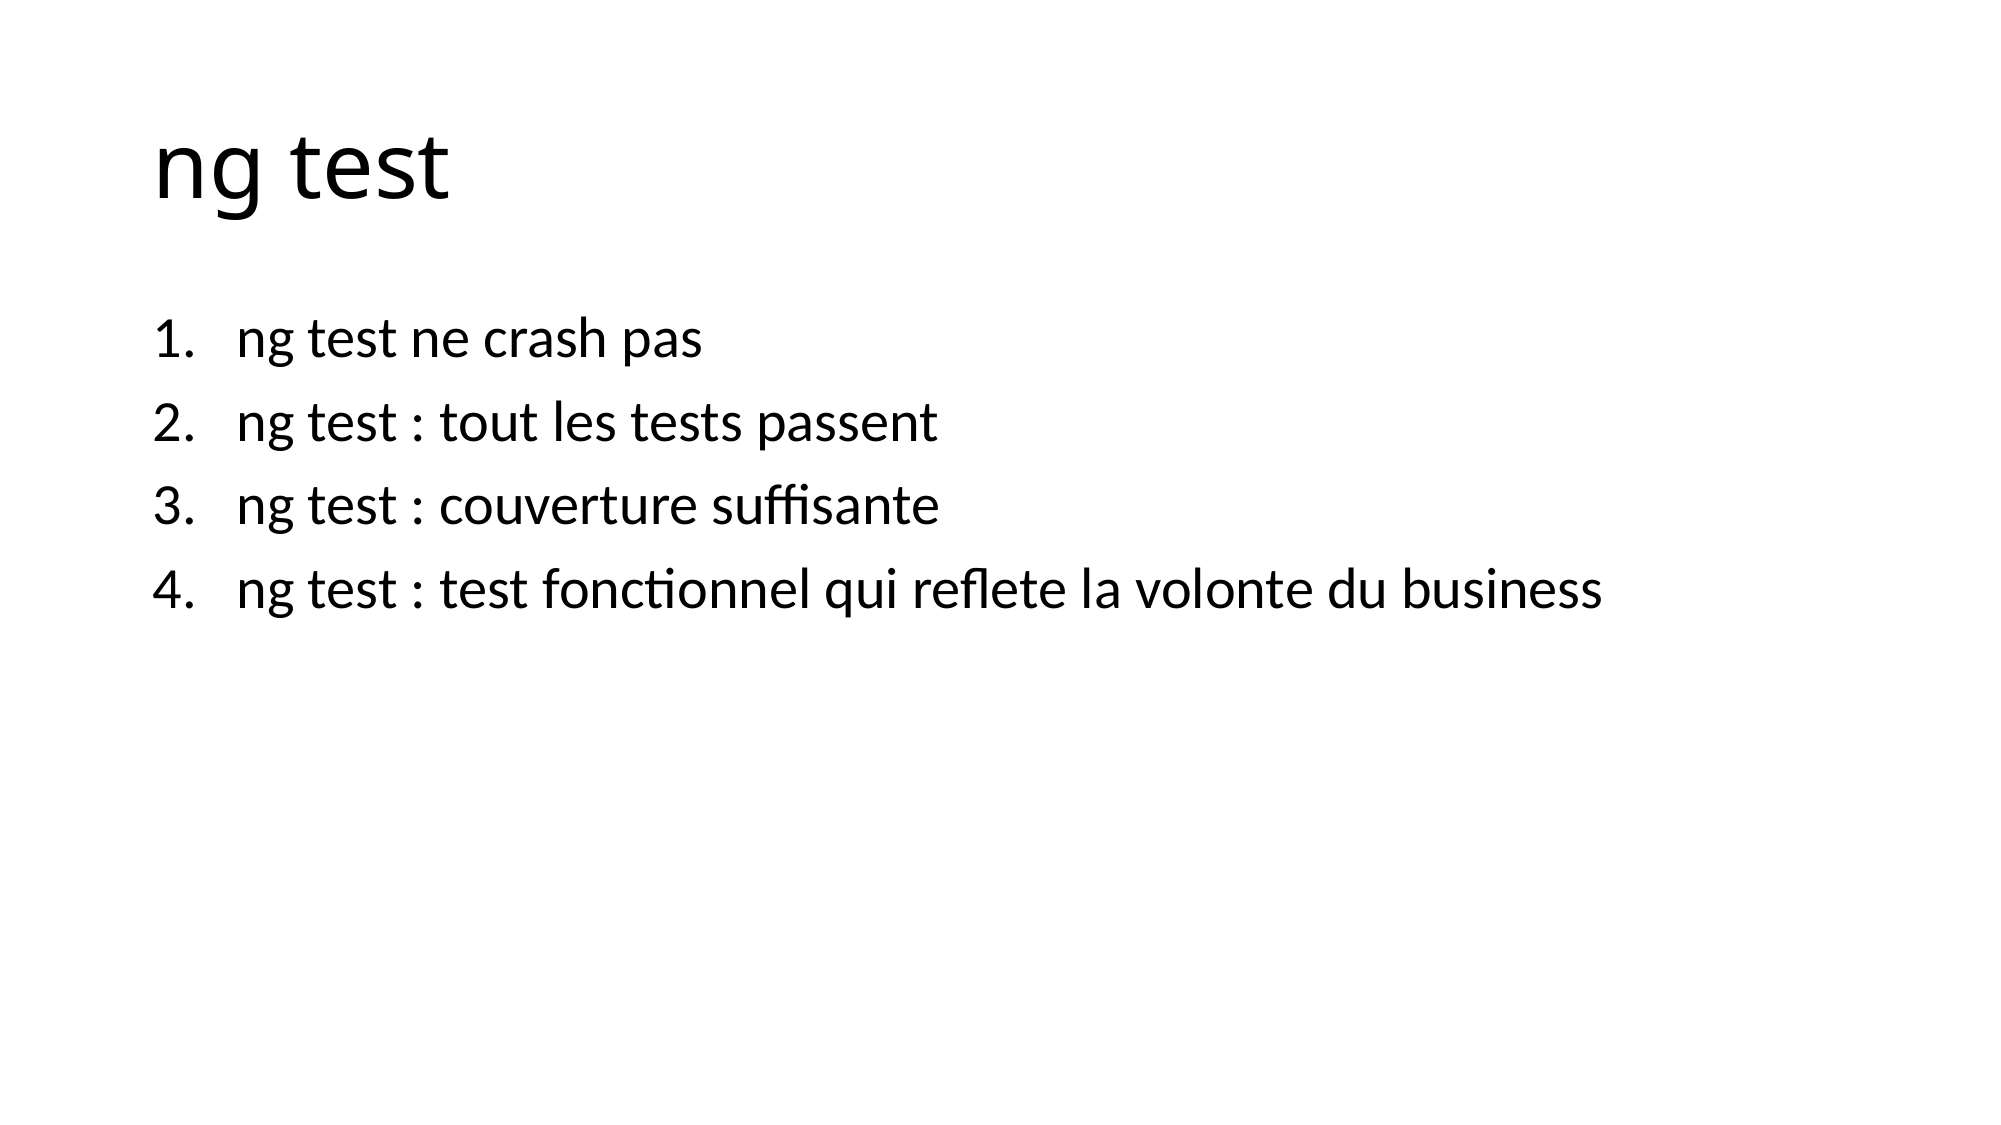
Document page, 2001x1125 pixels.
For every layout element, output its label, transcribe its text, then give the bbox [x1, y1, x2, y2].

title ng test [137, 59, 1863, 278]
list ng test ne crash pas ng test : tout les tests passent ng test : couverture suffisante ng test : test fonctionnel qui reflete la volonte du business [137, 299, 1863, 1014]
